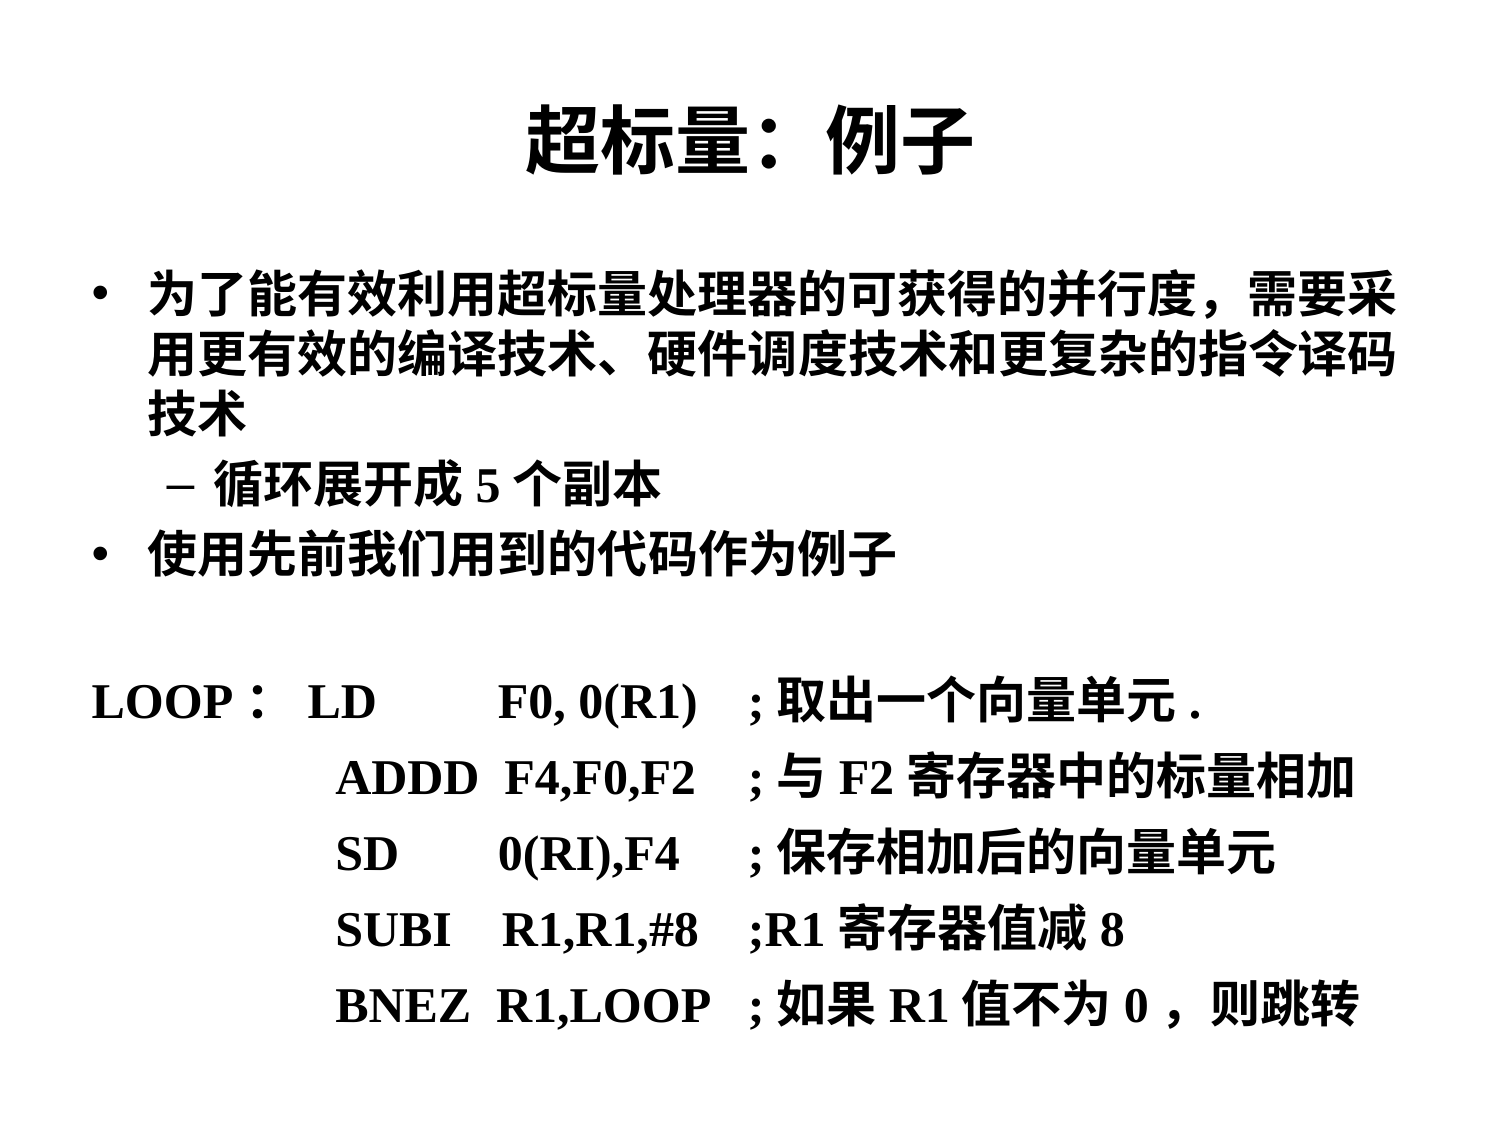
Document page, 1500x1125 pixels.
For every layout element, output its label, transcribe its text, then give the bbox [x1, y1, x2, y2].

list 为了能有效利用超标量处理器的可获得的并行度，需要采用更有效的编译技术、硬件调度技术和更复杂的指令译码技术 循环展开成5个副本 使用先前我们用到的代码作为例子 LOOP：LD F0, 0(R1) ;取出一个向量单元. ADDD F4,F0,F2 ;与F2寄存器中的标量相加 SD 0(RI),F4 ;保存相加后的向量单元 SUBI R1,R1,#8 ;R1寄存器值减8 BNEZ R1,LOOP ;如果R1值不为0，则跳转 [76, 255, 1427, 998]
title 超标量：例子 [75, 45, 1425, 233]
